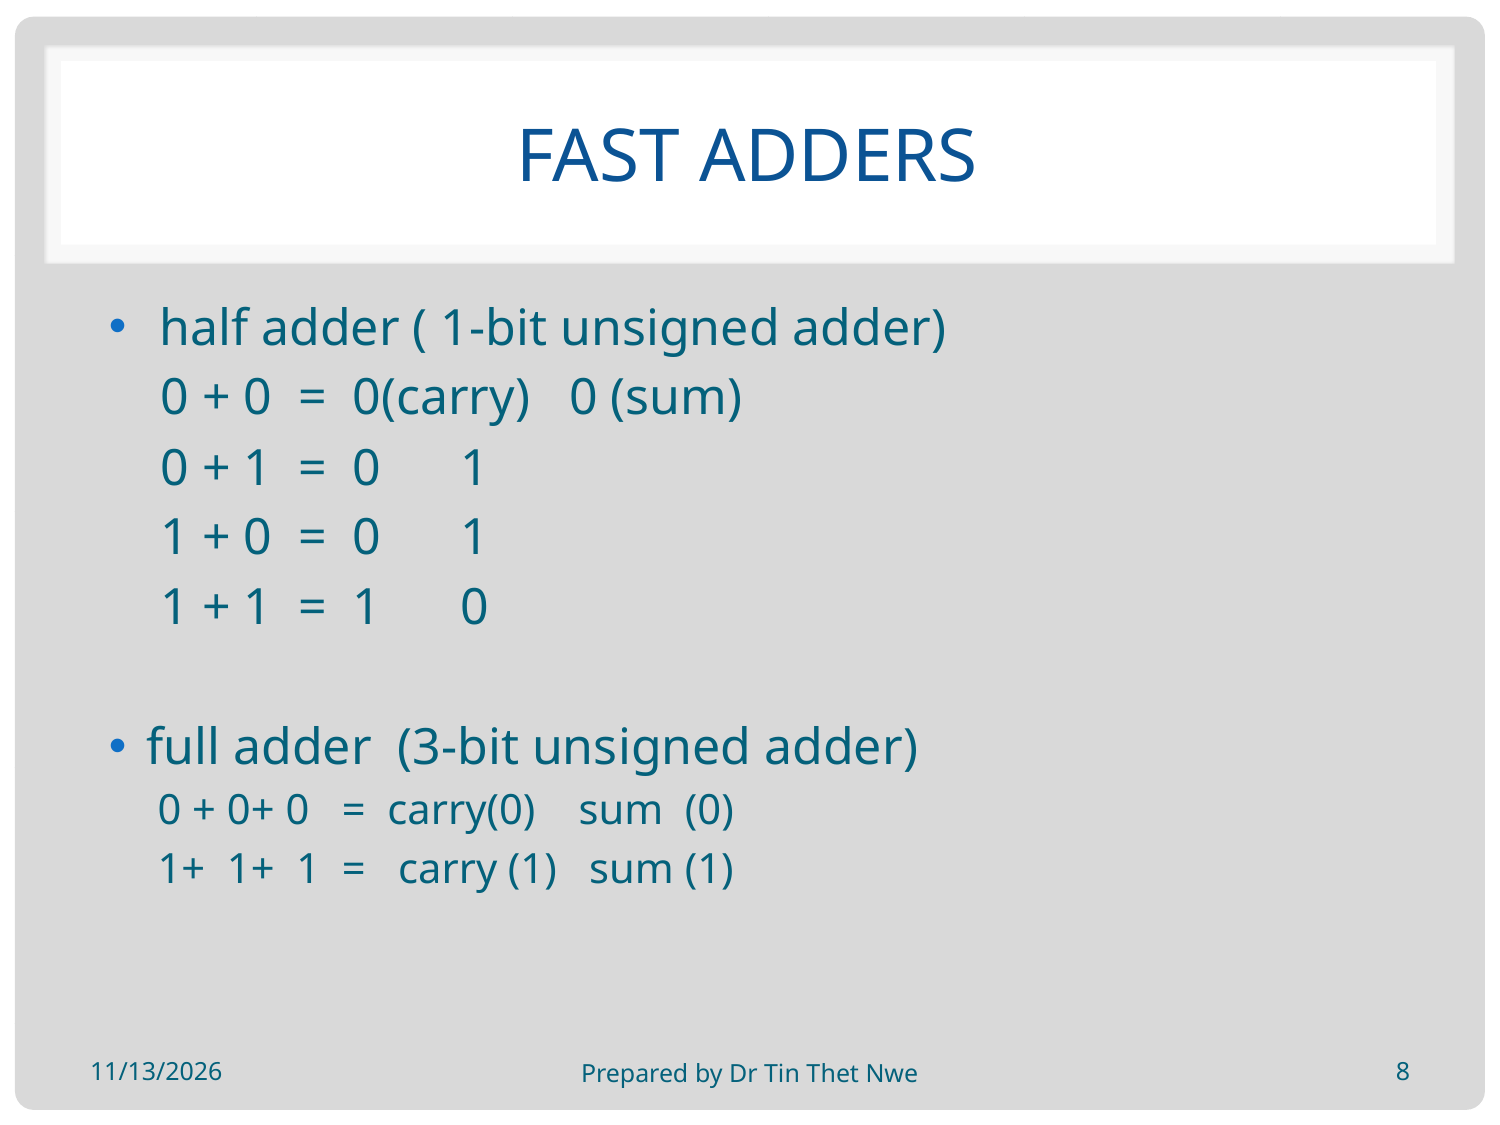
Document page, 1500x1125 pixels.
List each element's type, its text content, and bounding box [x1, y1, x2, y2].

footer Prepared by Dr Tin Thet Nwe [512, 1042, 988, 1103]
slide_number 24-Jan-19 [75, 1042, 425, 1103]
slide_number 8 [1074, 1042, 1425, 1103]
title fast adders [69, 66, 1425, 238]
list half adder ( 1-bit unsigned adder) 0 + 0 = 0(carry) 0 (sum) 0 + 1 = 0 1 1 + 0 = 0 1 1 + 1 = 1 0 full adder (3-bit unsigned adder) 0 + 0+ 0 = carry(0) sum (0) 1+ 1+ 1 = carry (1) sum (1) [75, 287, 1425, 1005]
